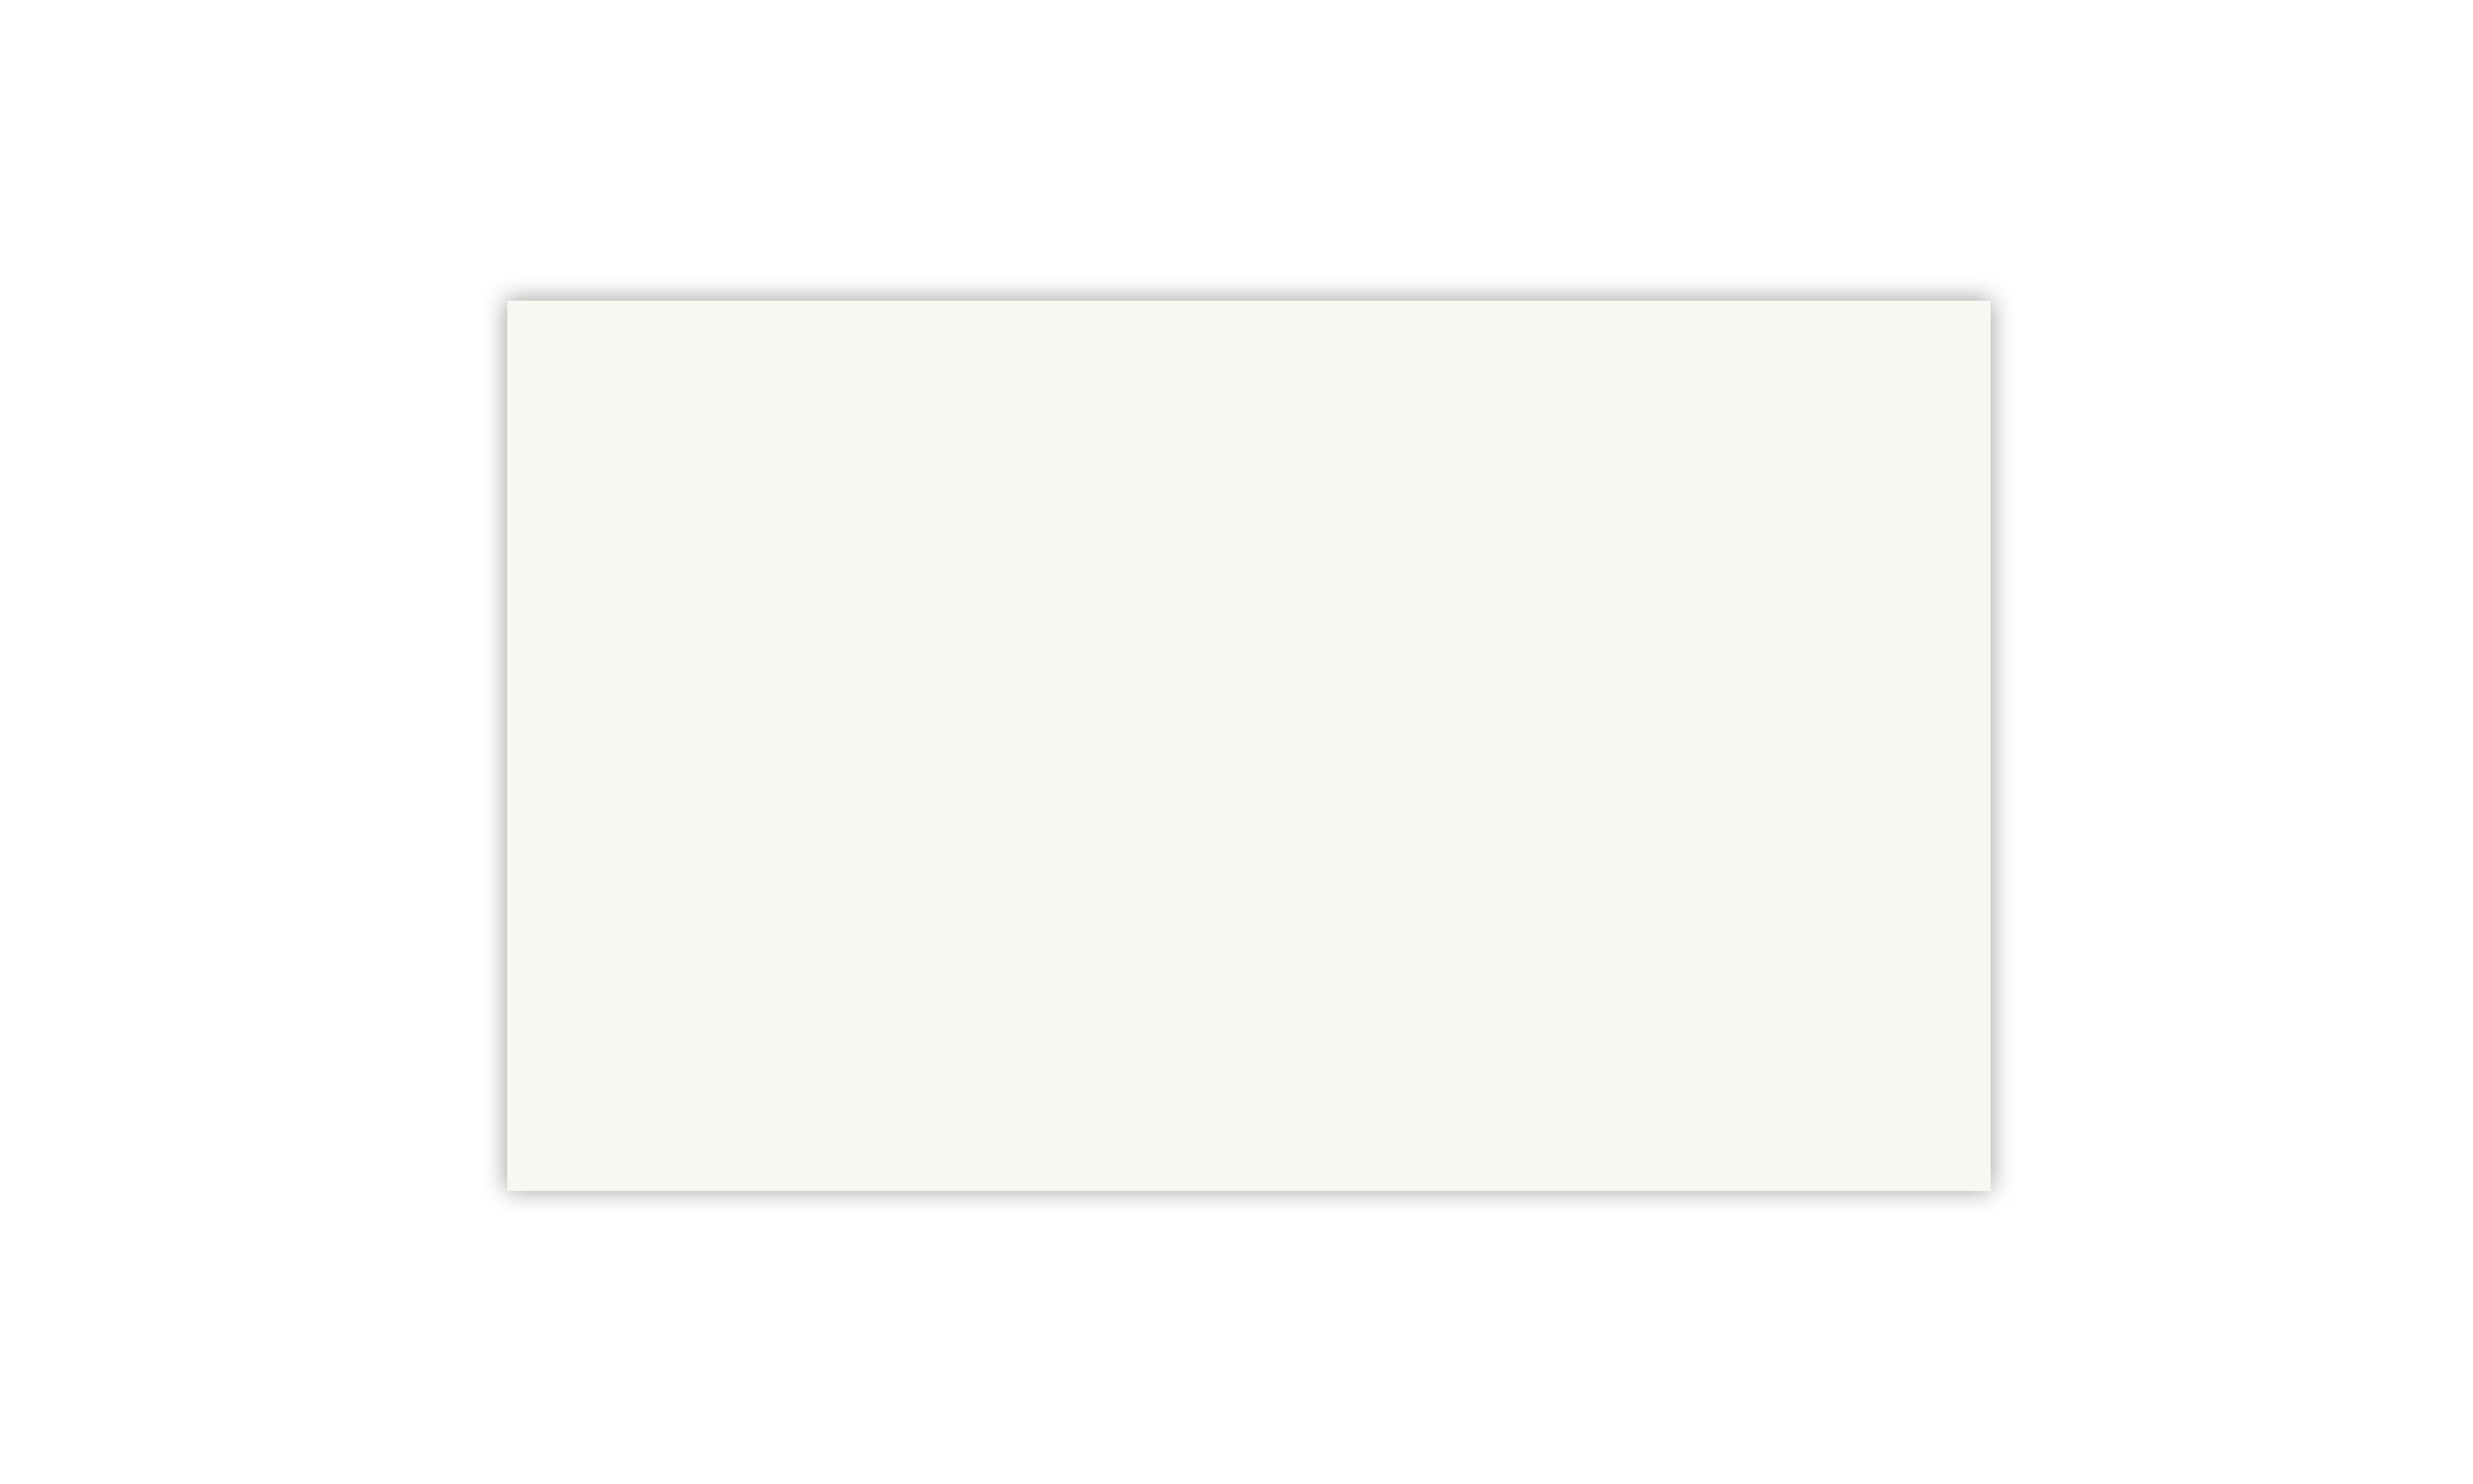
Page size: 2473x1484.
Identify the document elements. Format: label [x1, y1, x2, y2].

text_box [507, 300, 1991, 1192]
